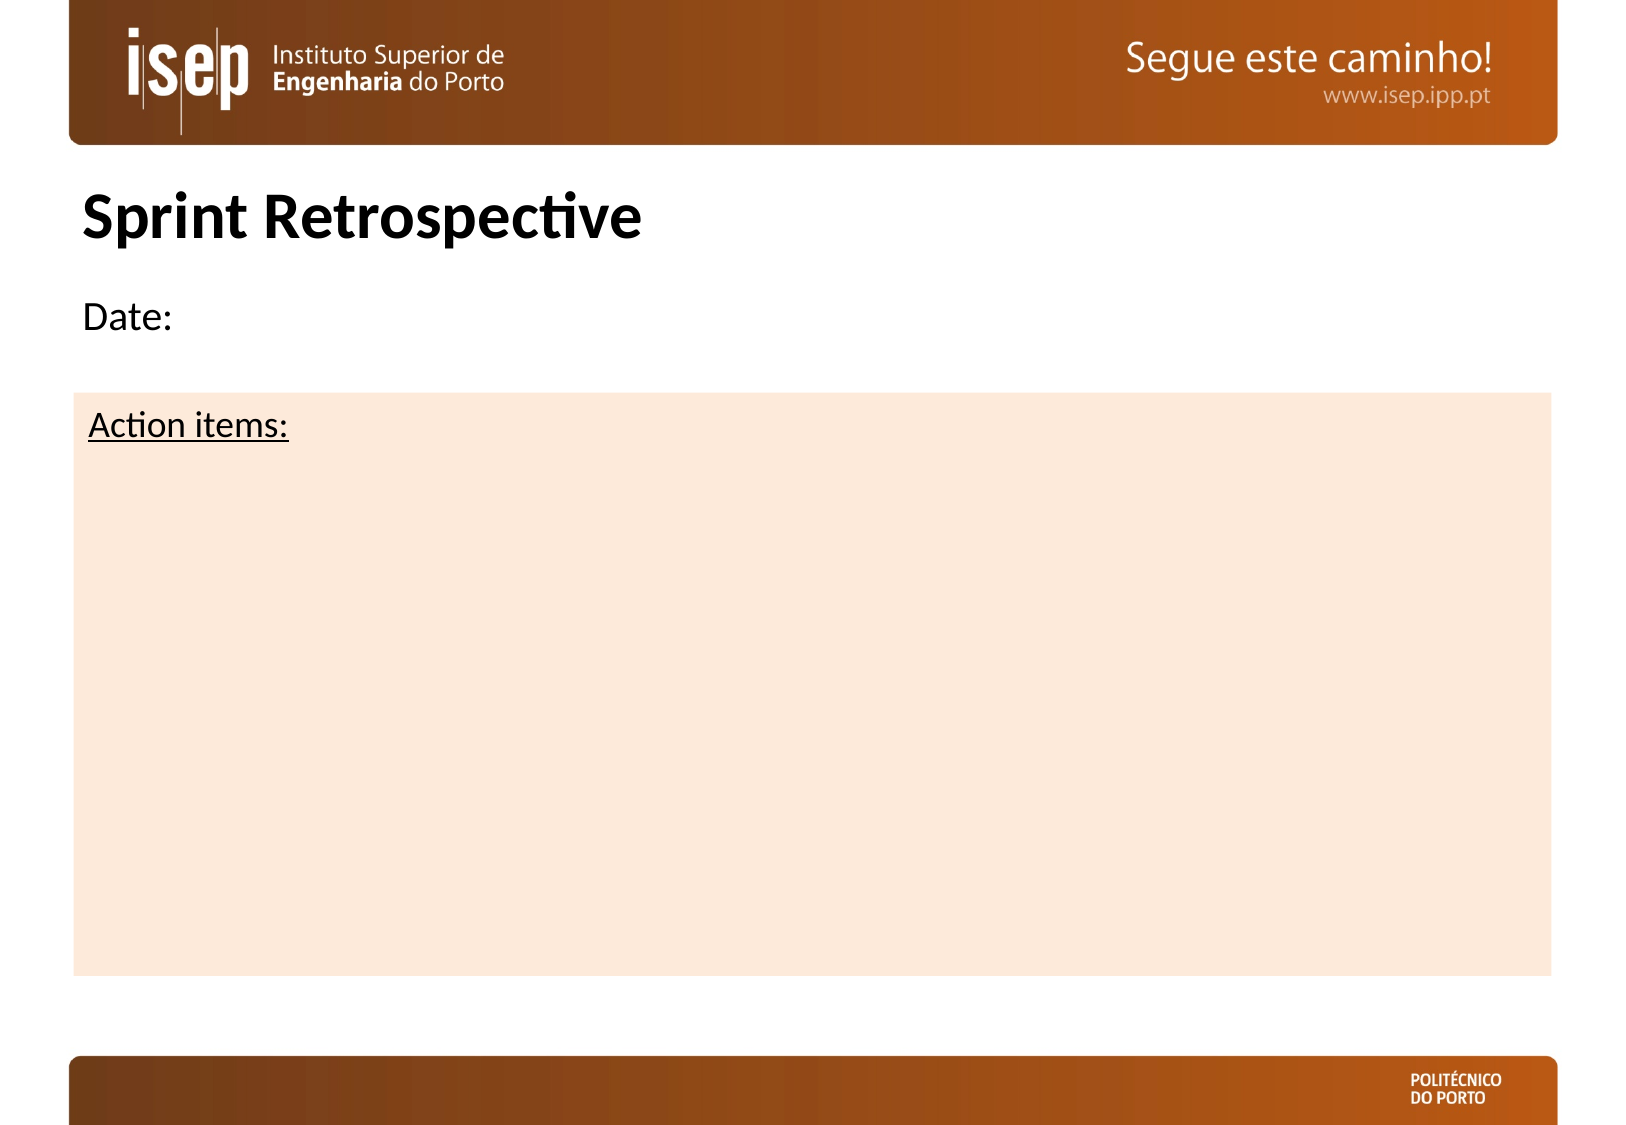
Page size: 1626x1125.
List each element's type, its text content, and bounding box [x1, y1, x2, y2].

title Sprint Retrospective [67, 164, 1552, 258]
picture [0, 0, 1626, 1125]
list Date: [67, 281, 1552, 1035]
text_box Action items: [72, 391, 1553, 978]
